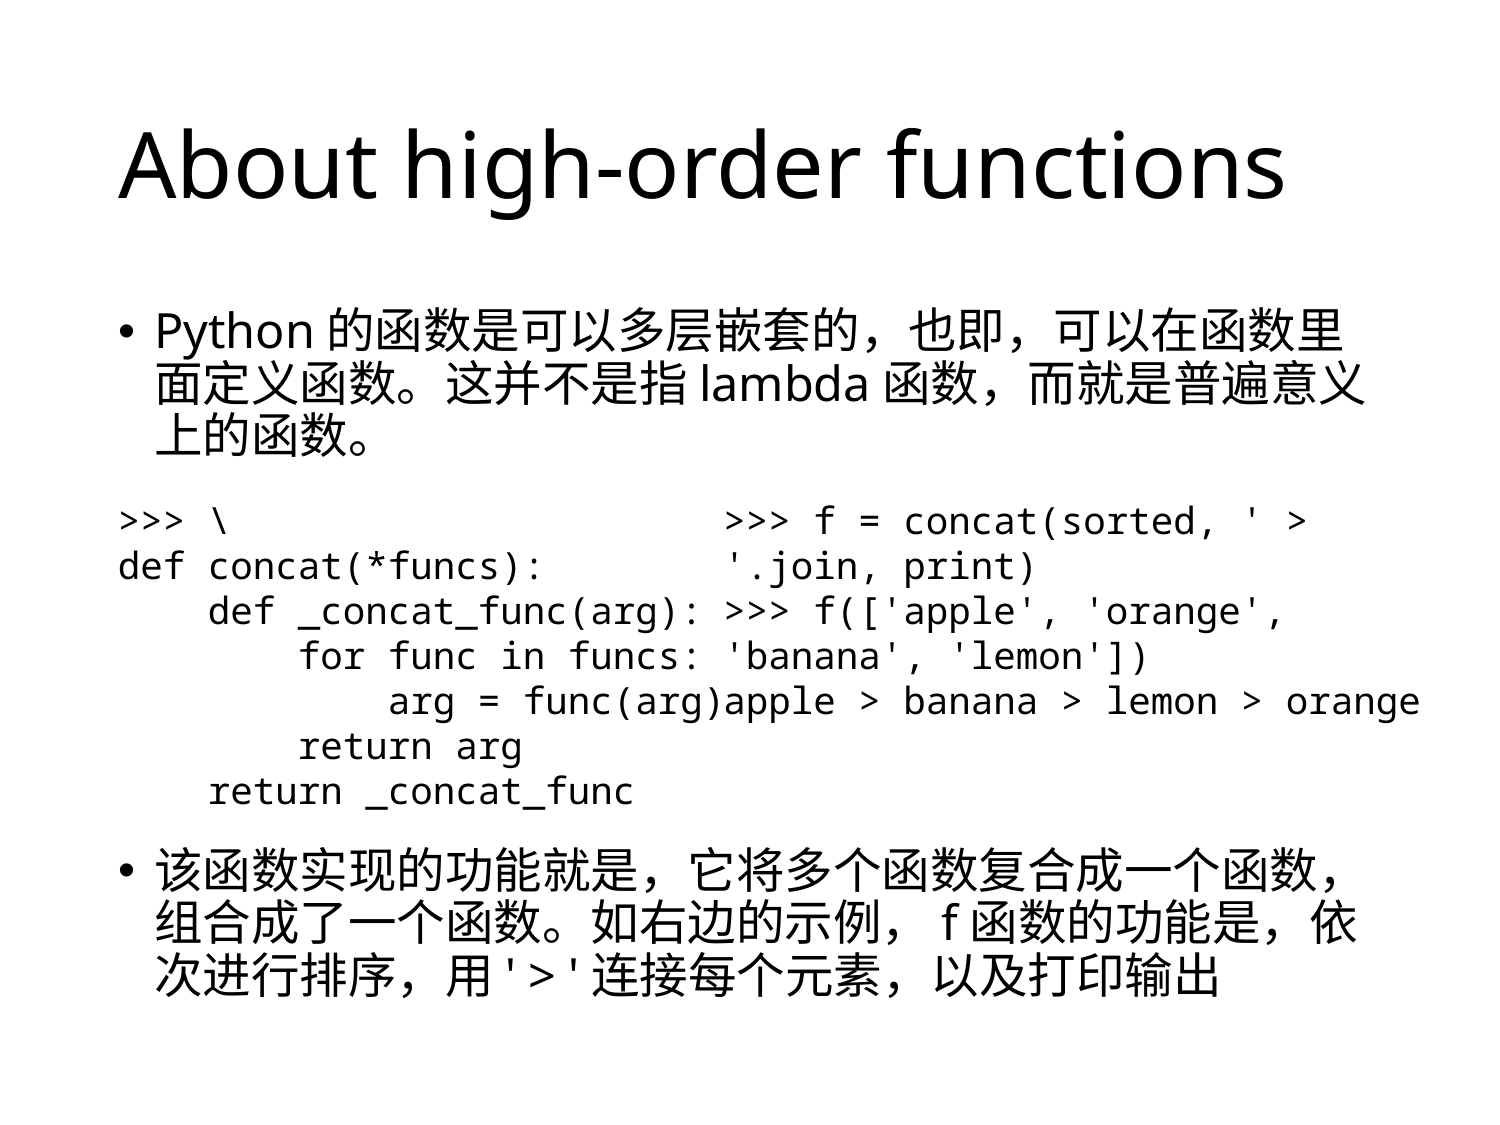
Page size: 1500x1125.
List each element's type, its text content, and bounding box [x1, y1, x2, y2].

text_box >>> f = concat(sorted, ' > '.join, print) >>> f(['apple', 'orange', 'banana', 'lemon']) apple > banana > lemon > orange [708, 489, 1500, 730]
list Python的函数是可以多层嵌套的，也即，可以在函数里面定义函数。这并不是指lambda函数，而就是普遍意义上的函数。 该函数实现的功能就是，它将多个函数复合成一个函数，组合成了一个函数。如右边的示例，f函数的功能是，依次进行排序，用' > '连接每个元素，以及打印输出 [103, 299, 1397, 489]
list Python的函数是可以多层嵌套的，也即，可以在函数里面定义函数。这并不是指lambda函数，而就是普遍意义上的函数。 该函数实现的功能就是，它将多个函数复合成一个函数，组合成了一个函数。如右边的示例，f函数的功能是，依次进行排序，用' > '连接每个元素，以及打印输出 [103, 730, 1397, 1014]
title About high-order functions [103, 59, 1397, 278]
text_box >>> \ def concat(*funcs): def _concat_func(arg): for func in funcs: arg = func(arg) return arg return _concat_func [103, 489, 853, 820]
